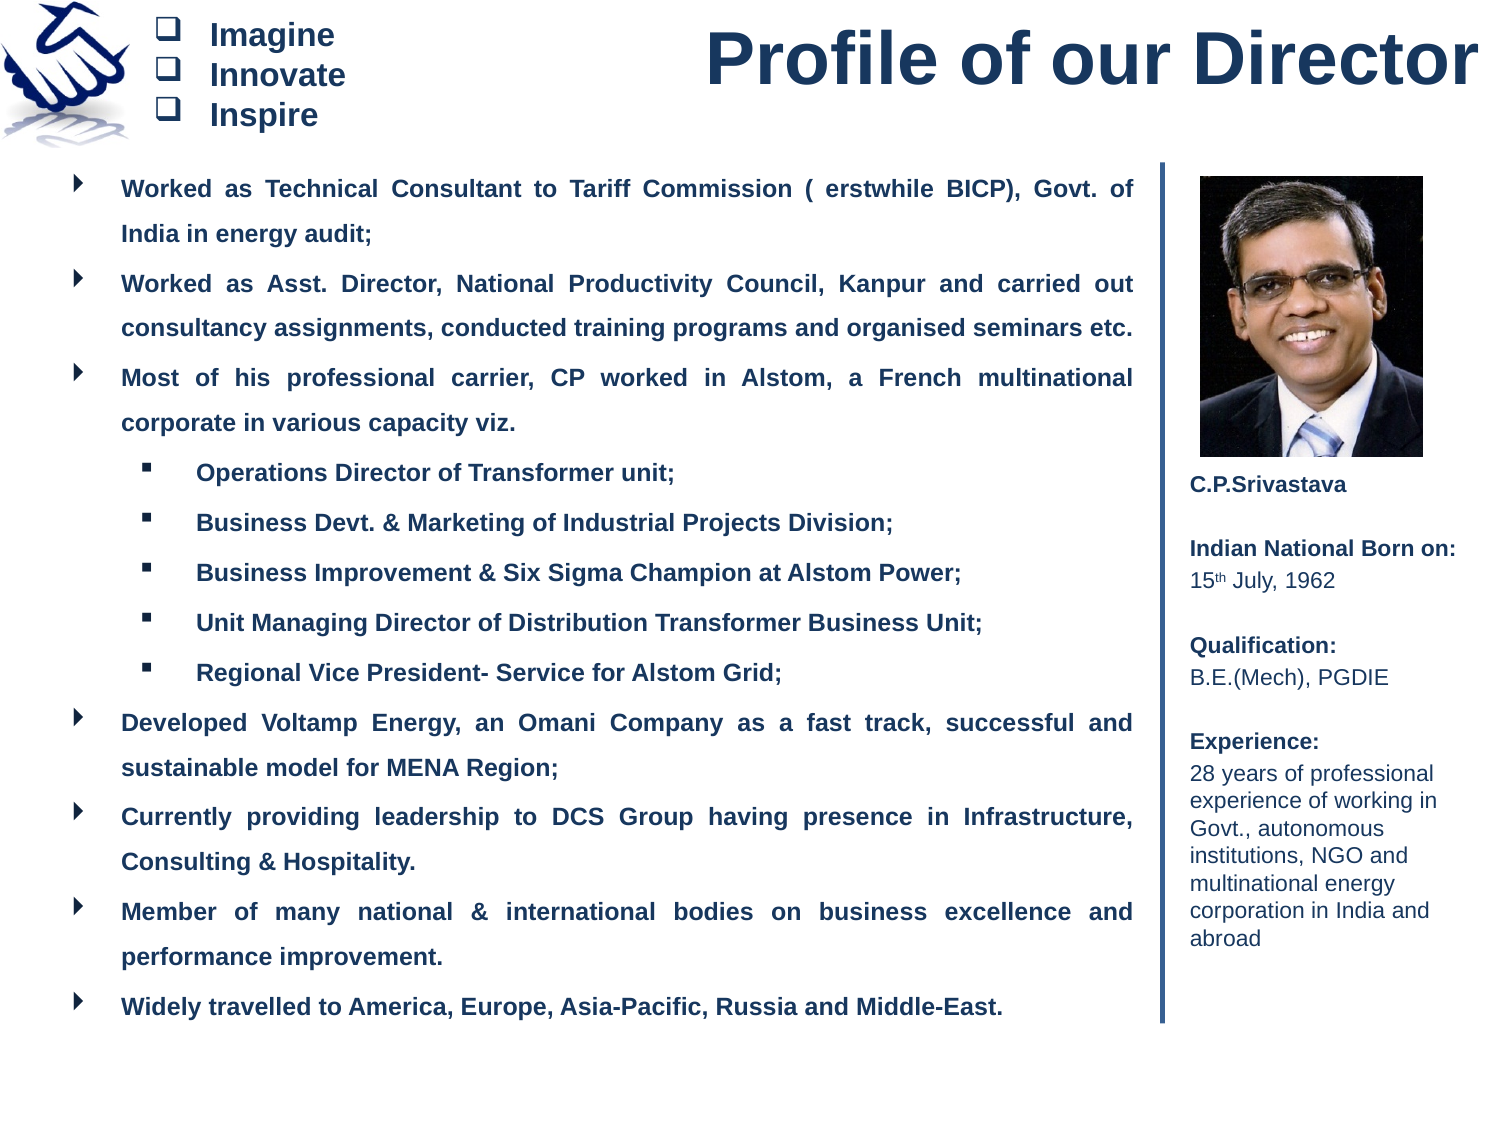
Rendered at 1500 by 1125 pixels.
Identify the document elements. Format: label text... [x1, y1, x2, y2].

title Profile of our Director [311, 2, 1496, 108]
text_box Worked as Technical Consultant to Tariff Commission ( erstwhile BICP), Govt. of India in energy audit; Worked as Asst. Director, National Productivity Council, Kanpur and carried out consultancy assignments, conducted training programs and organised seminars etc. Most of his professional carrier, CP worked in Alstom, a French multinational corporate in various capacity viz. Operations Director of Transformer unit; Business Devt. & Marketing of Industrial Projects Division; Business Improvement & Six Sigma Champion at Alstom Power; Unit Managing Director of Distribution Transformer Business Unit; Regional Vice President- Service for Alstom Grid; Developed Voltamp Energy, an Omani Company as a fast track, successful and sustainable model for MENA Region; Currently providing leadership to DCS Group having presence in Infrastructure, Consulting & Hospitality. Member of many national & international bodies on business excellence and performance improvement. Widely travelled to America, Europe, Asia-Pacific, Russia and Middle-East. [50, 149, 1150, 1038]
picture [1199, 176, 1424, 457]
text_box C.P.Srivastava Indian National Born on: 15th July, 1962 Qualification: B.E.(Mech), PGDIE Experience: 28 years of professional experience of working in Govt., autonomous institutions, NGO and multinational energy corporation in India and abroad [1174, 462, 1475, 958]
picture [0, 1, 130, 148]
